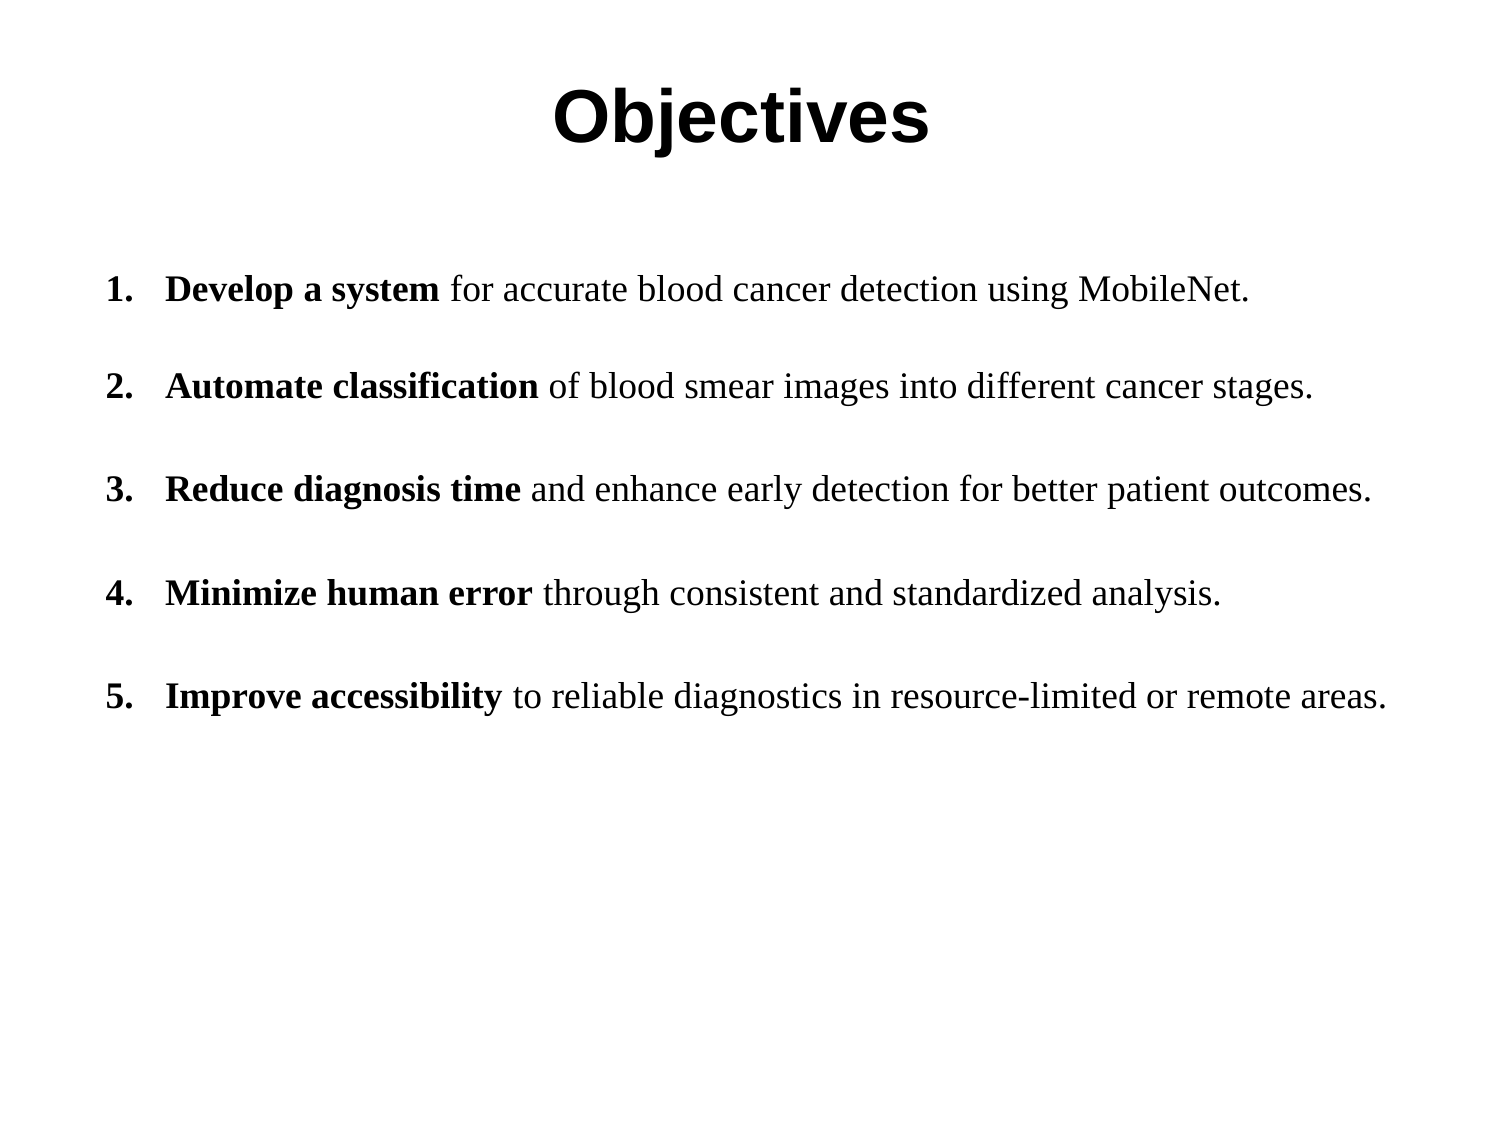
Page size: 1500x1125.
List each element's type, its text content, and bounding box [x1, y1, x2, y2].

title Objectives [75, 24, 1425, 200]
list Develop a system for accurate blood cancer detection using MobileNet. Automate classification of blood smear images into different cancer stages. Reduce diagnosis time and enhance early detection for better patient outcomes. Minimize human error through consistent and standardized analysis. Improve accessibility to reliable diagnostics in resource-limited or remote areas. [75, 249, 1425, 1088]
